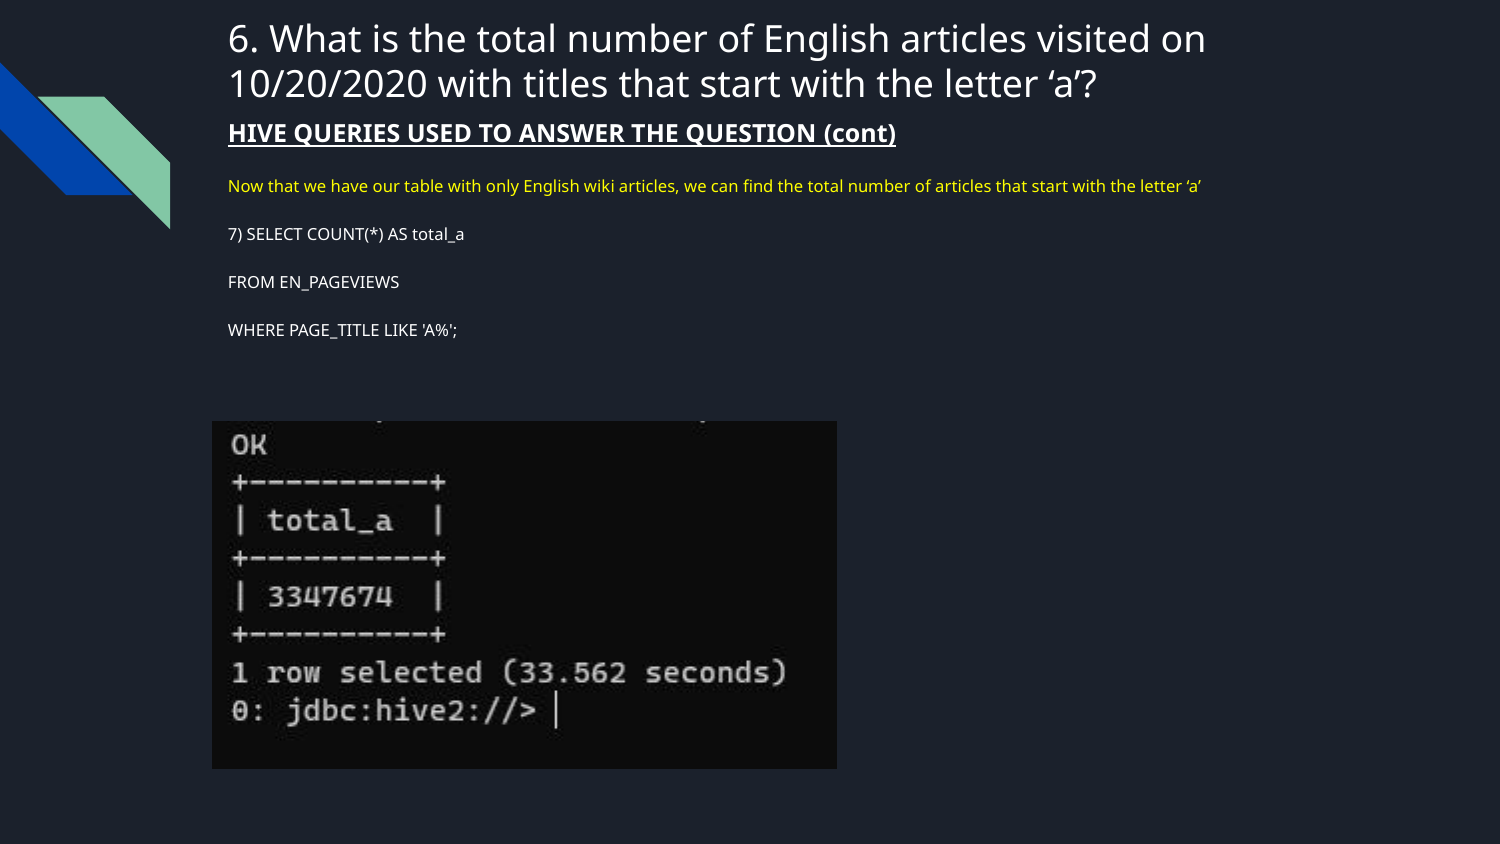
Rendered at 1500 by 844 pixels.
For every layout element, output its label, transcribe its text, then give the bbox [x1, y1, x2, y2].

title 6. What is the total number of English articles visited on 10/20/2020 with titles that start with the letter ‘a’? [212, 0, 1368, 98]
picture [212, 421, 837, 769]
list HIVE QUERIES USED TO ANSWER THE QUESTION (cont) Now that we have our table with only English wiki articles, we can find the total number of articles that start with the letter ‘a’ 7) SELECT COUNT(*) AS total_a FROM EN_PAGEVIEWS WHERE PAGE_TITLE LIKE 'A%'; [212, 98, 1368, 807]
